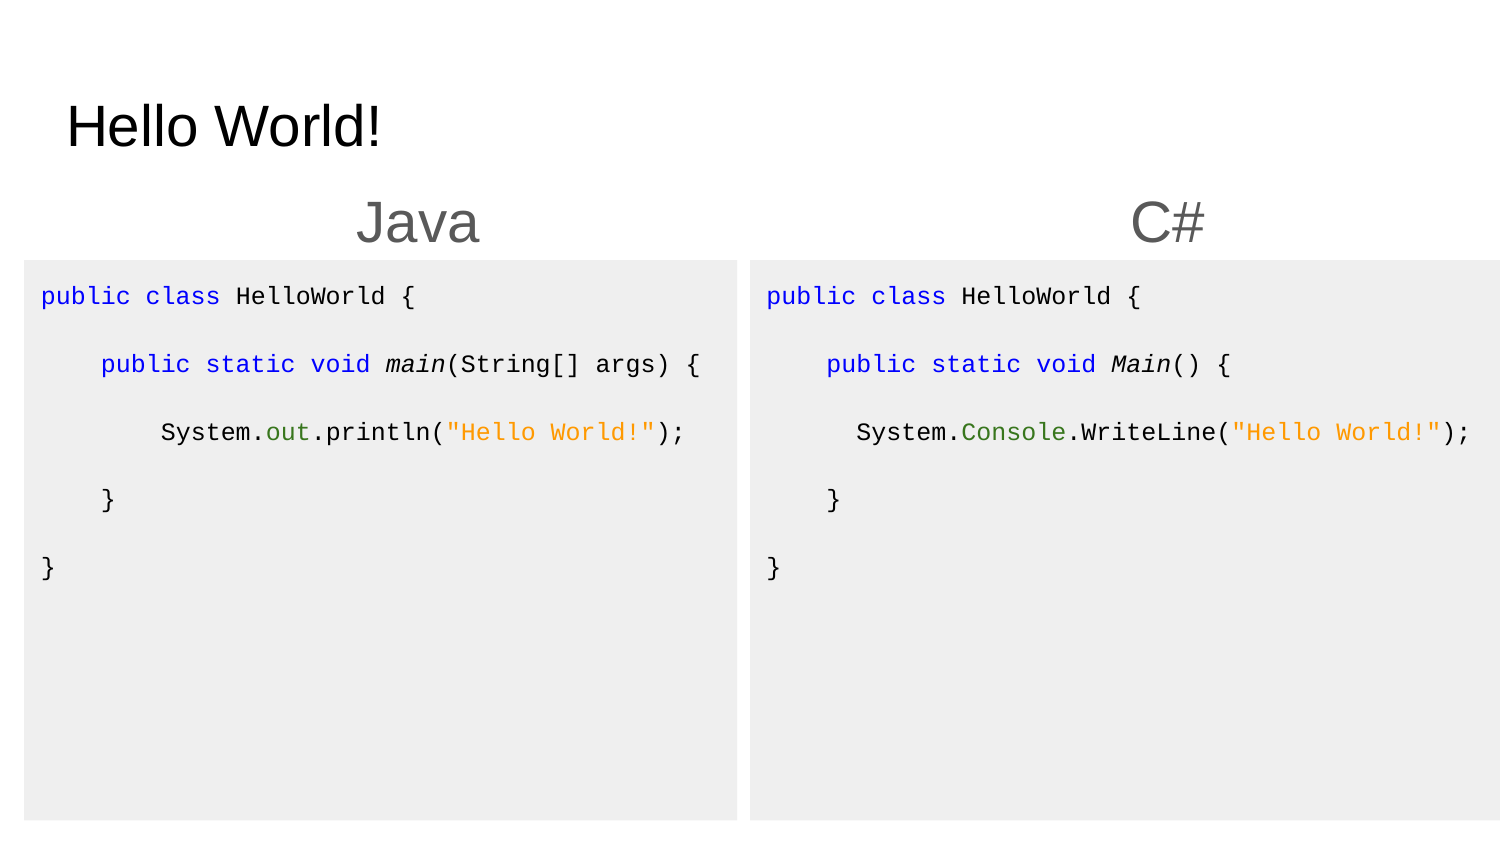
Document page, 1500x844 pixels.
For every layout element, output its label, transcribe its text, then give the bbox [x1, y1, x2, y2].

list public class HelloWorld { public static void main(String[] args) { System.out.println("Hello World!"); } } [24, 260, 738, 821]
text_box C# [749, 166, 1500, 260]
text_box Java [24, 166, 738, 260]
list public class HelloWorld { public static void Main() { System.Console.WriteLine("Hello World!"); } } [750, 260, 1500, 821]
title Hello World! [51, 72, 1449, 167]
